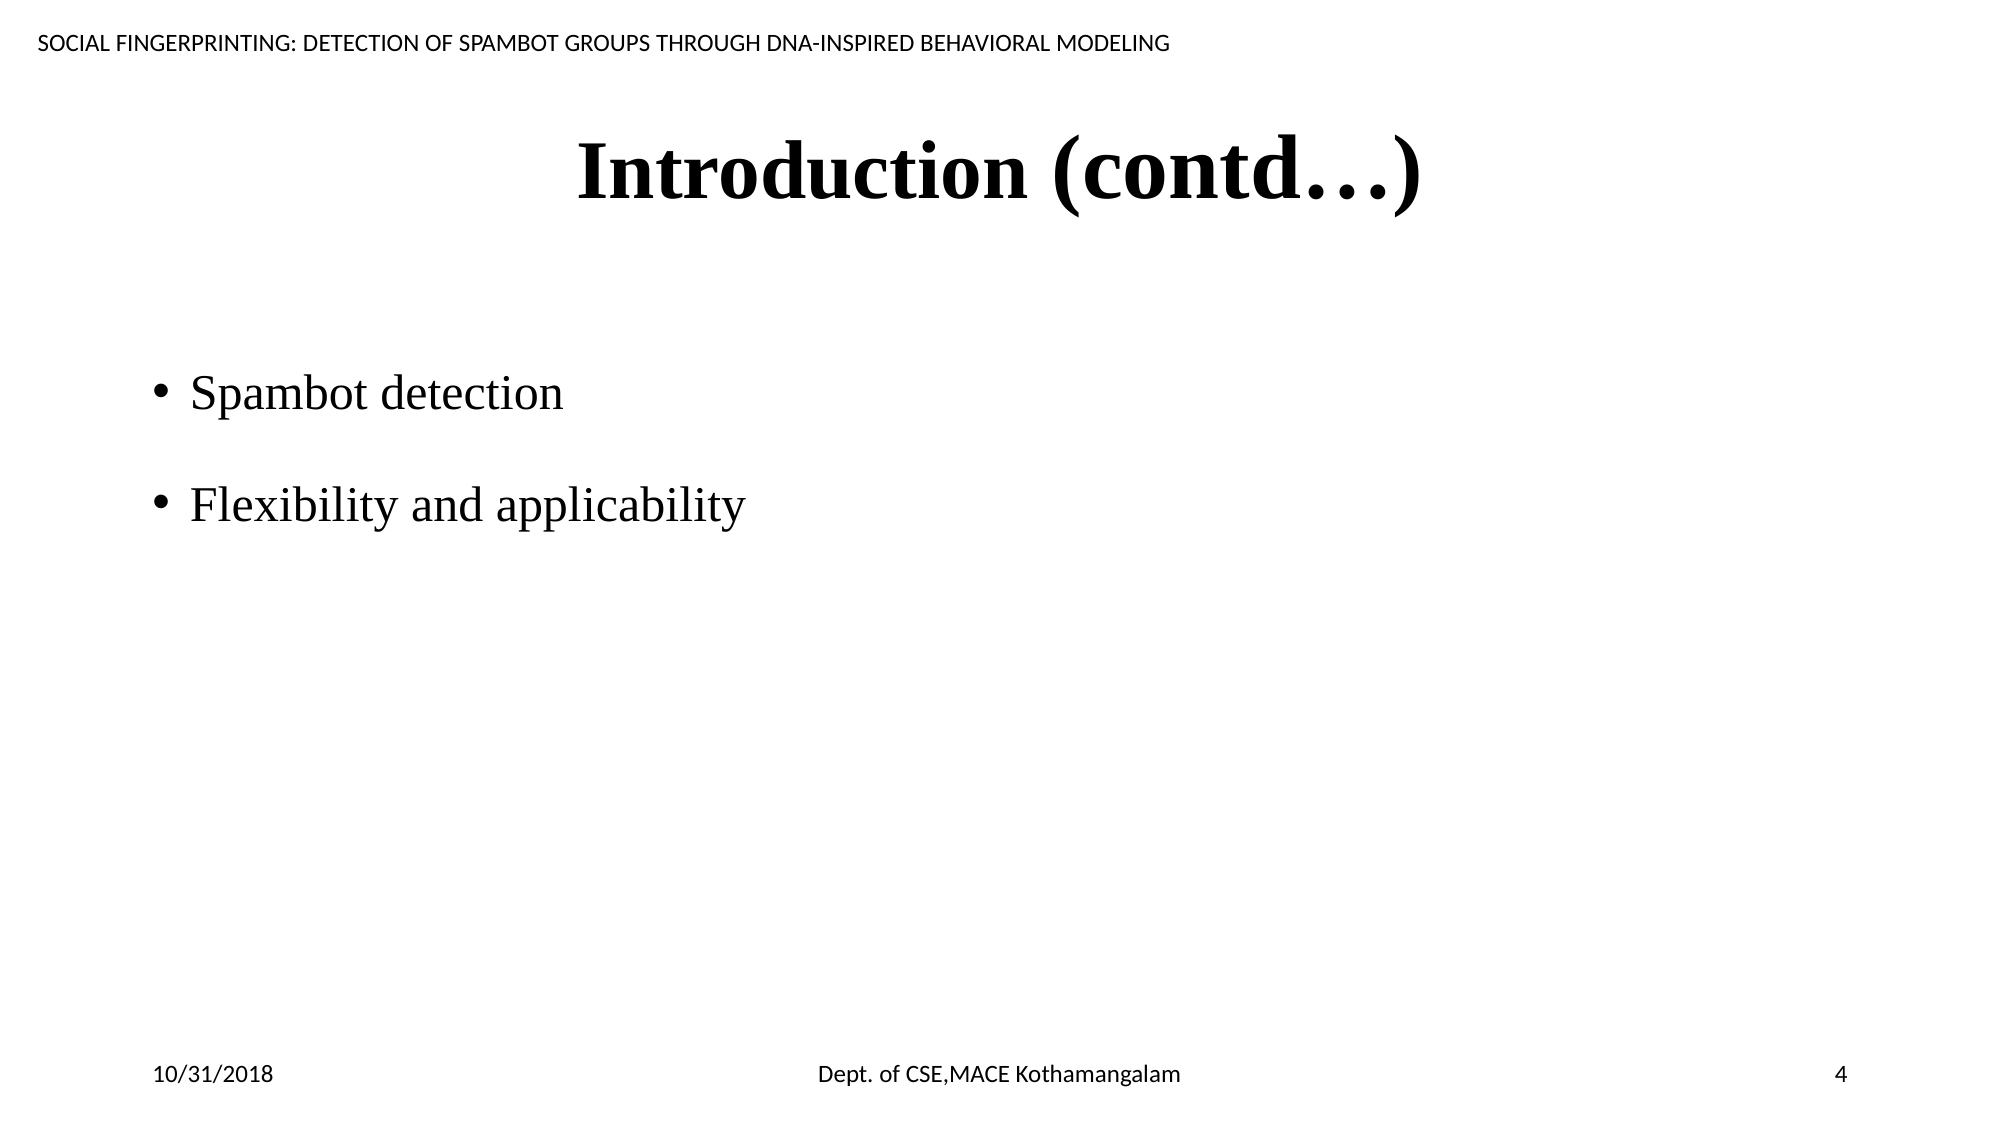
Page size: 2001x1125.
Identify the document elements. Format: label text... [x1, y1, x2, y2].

footer Dept. of CSE,MACE Kothamangalam [662, 1042, 1338, 1103]
list Spambot detection Flexibility and applicability [137, 358, 1863, 1073]
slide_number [137, 1042, 588, 1103]
text_box SOCIAL FINGERPRINTING: DETECTION OF SPAMBOT GROUPS THROUGH DNA-INSPIRED BEHAVIORAL MODELING [22, 18, 1819, 64]
slide_number 4 [1412, 1042, 1863, 1103]
title Introduction (contd…) [137, 59, 1863, 278]
